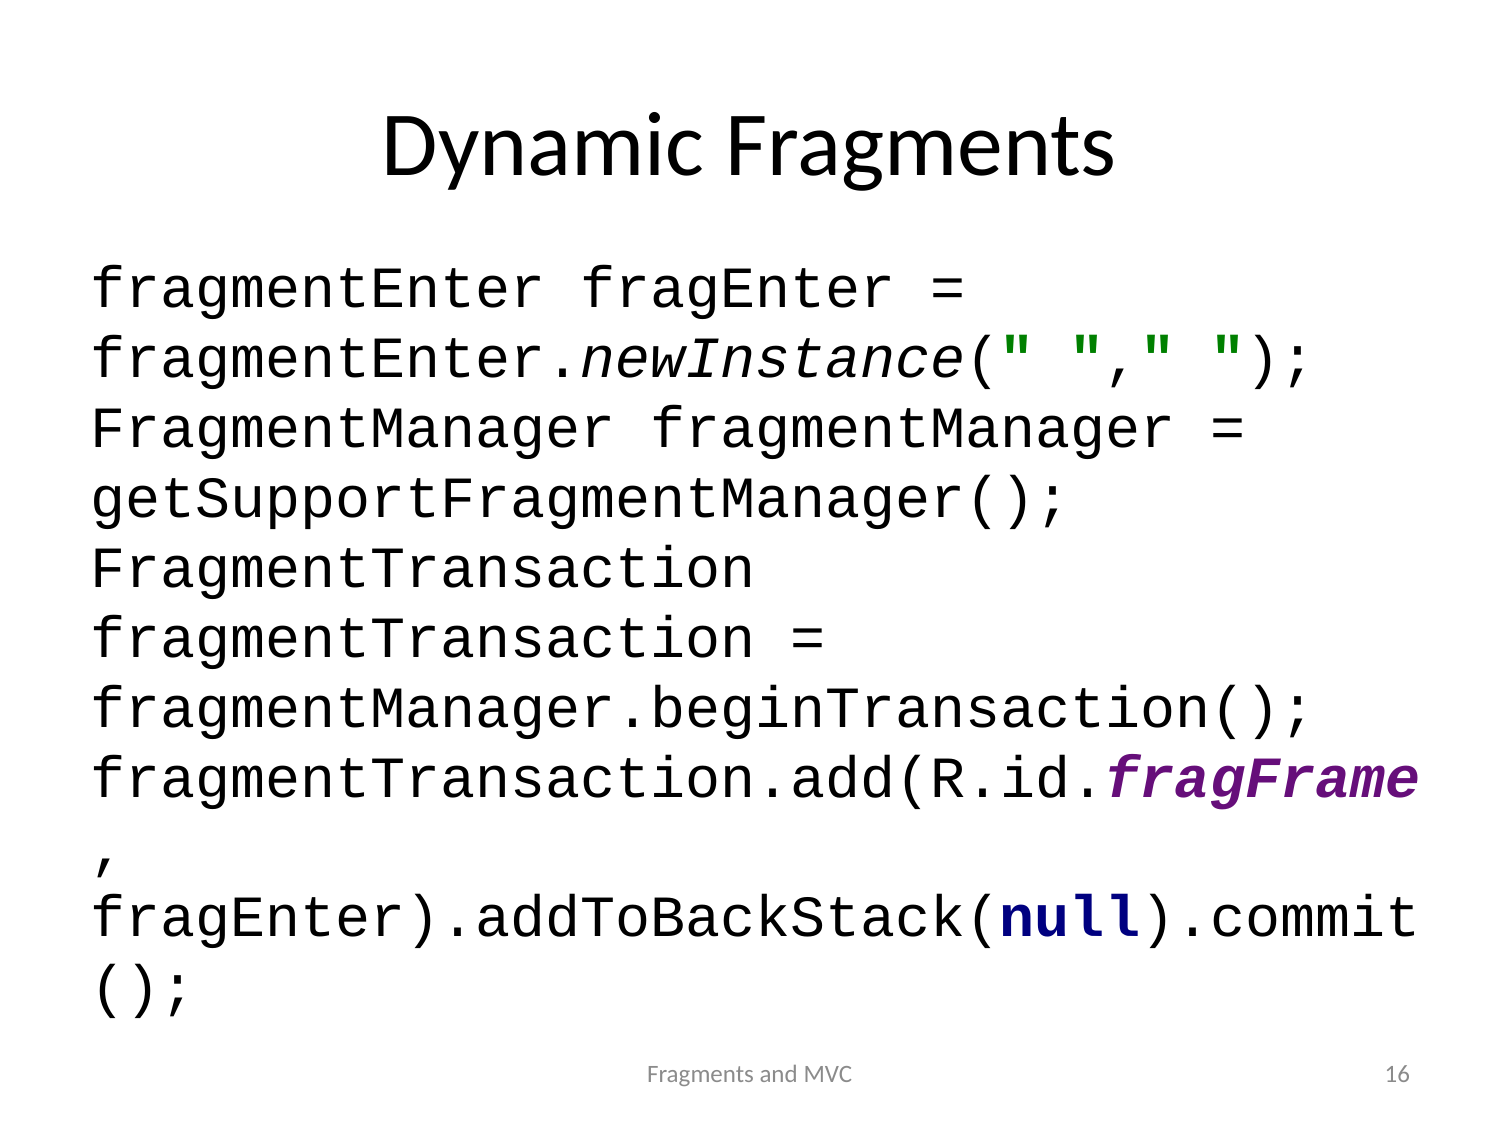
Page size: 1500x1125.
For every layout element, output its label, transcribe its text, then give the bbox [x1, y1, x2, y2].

list fragmentEnter fragEnter = fragmentEnter.newInstance(" "," "); FragmentManager fragmentManager = getSupportFragmentManager(); FragmentTransaction fragmentTransaction = fragmentManager.beginTransaction(); fragmentTransaction.add(R.id.fragFrame, fragEnter).addToBackStack(null).commit(); [75, 241, 1438, 1027]
slide_number 16 [1074, 1042, 1425, 1103]
footer Fragments and MVC [512, 1042, 988, 1103]
title Dynamic Fragments [75, 45, 1425, 233]
